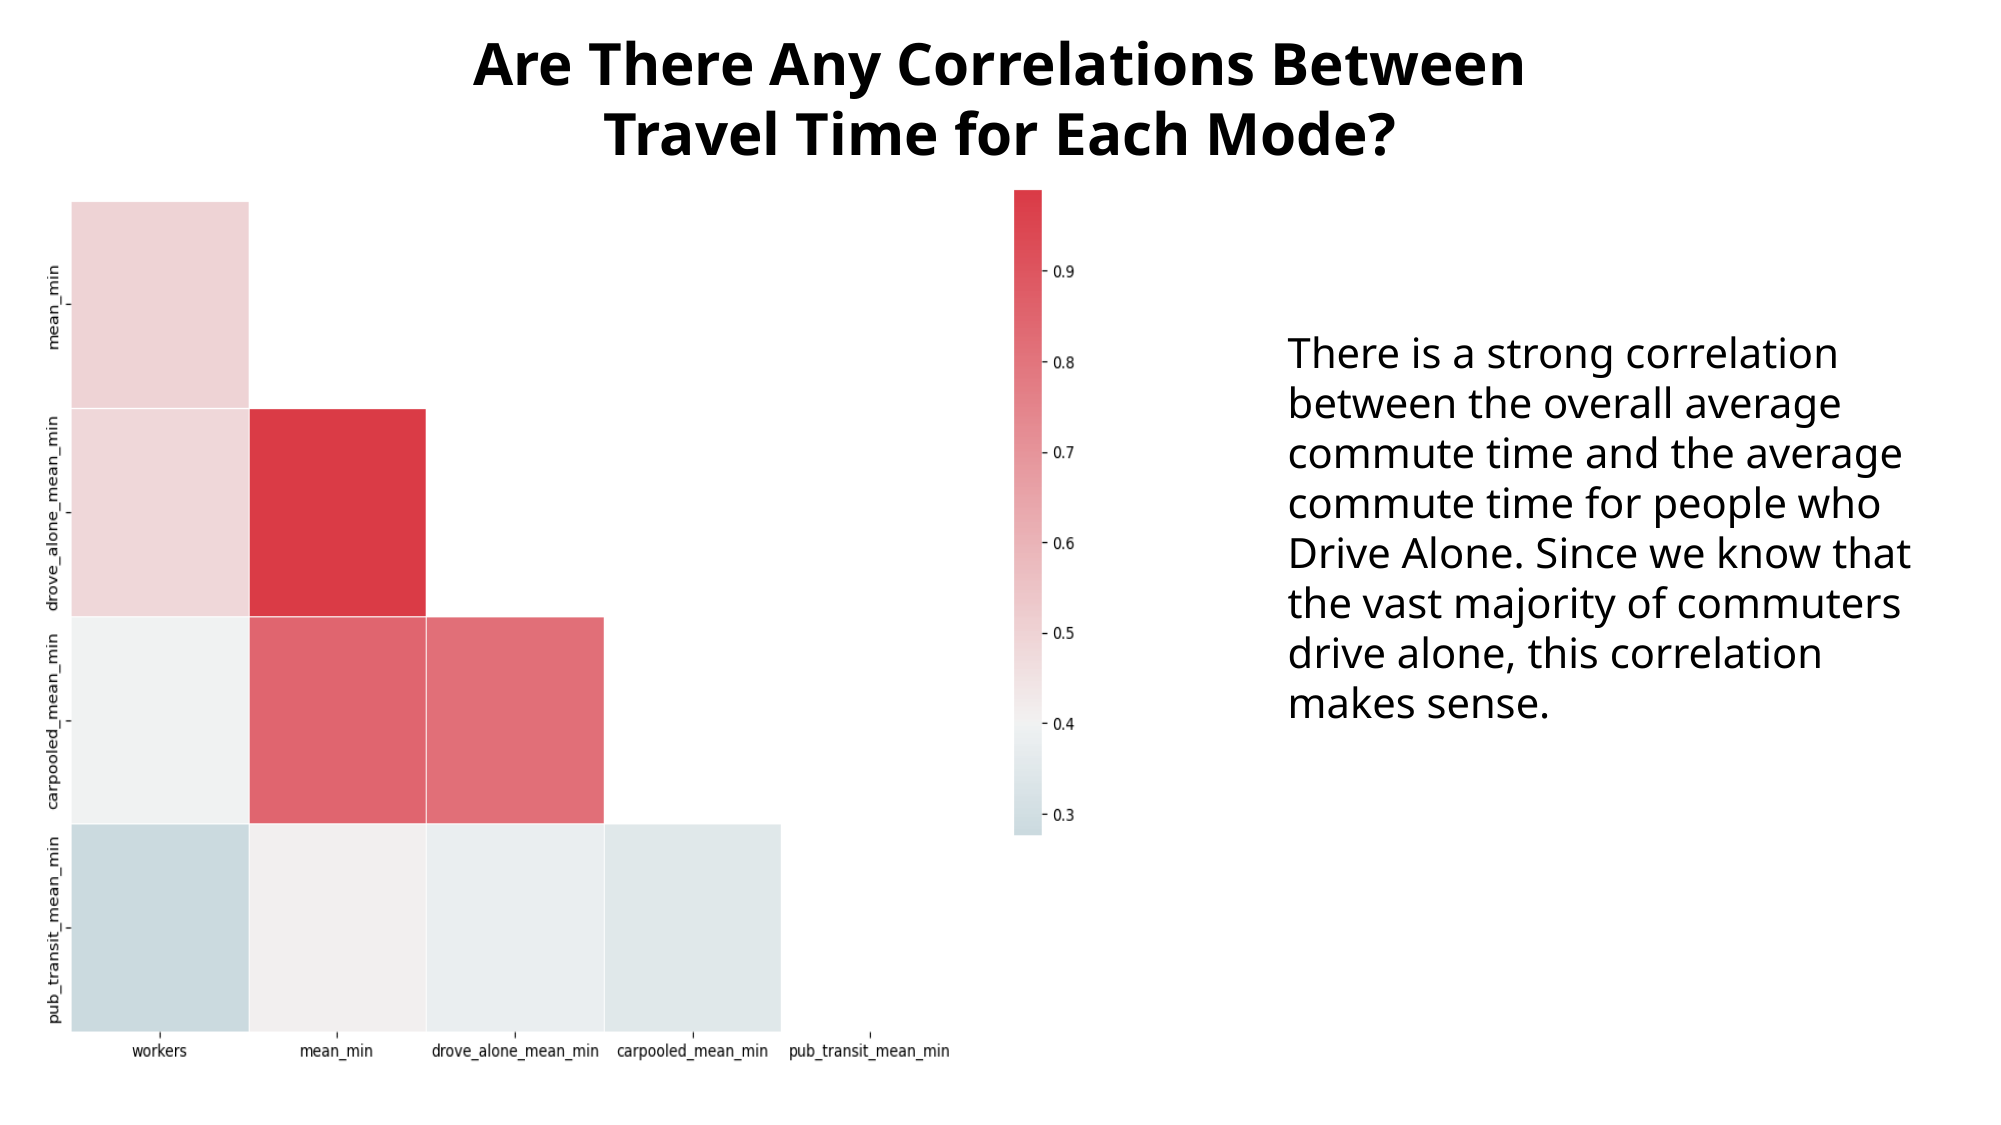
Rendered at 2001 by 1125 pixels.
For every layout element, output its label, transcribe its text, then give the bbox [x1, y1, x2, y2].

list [0, 165, 1139, 1125]
text_box There is a strong correlation between the overall average commute time and the average commute time for people who Drive Alone. Since we know that the vast majority of commuters drive alone, this correlation makes sense. [1272, 319, 1929, 735]
text_box Are There Any Correlations Between Travel Time for Each Mode? [382, 19, 1618, 175]
